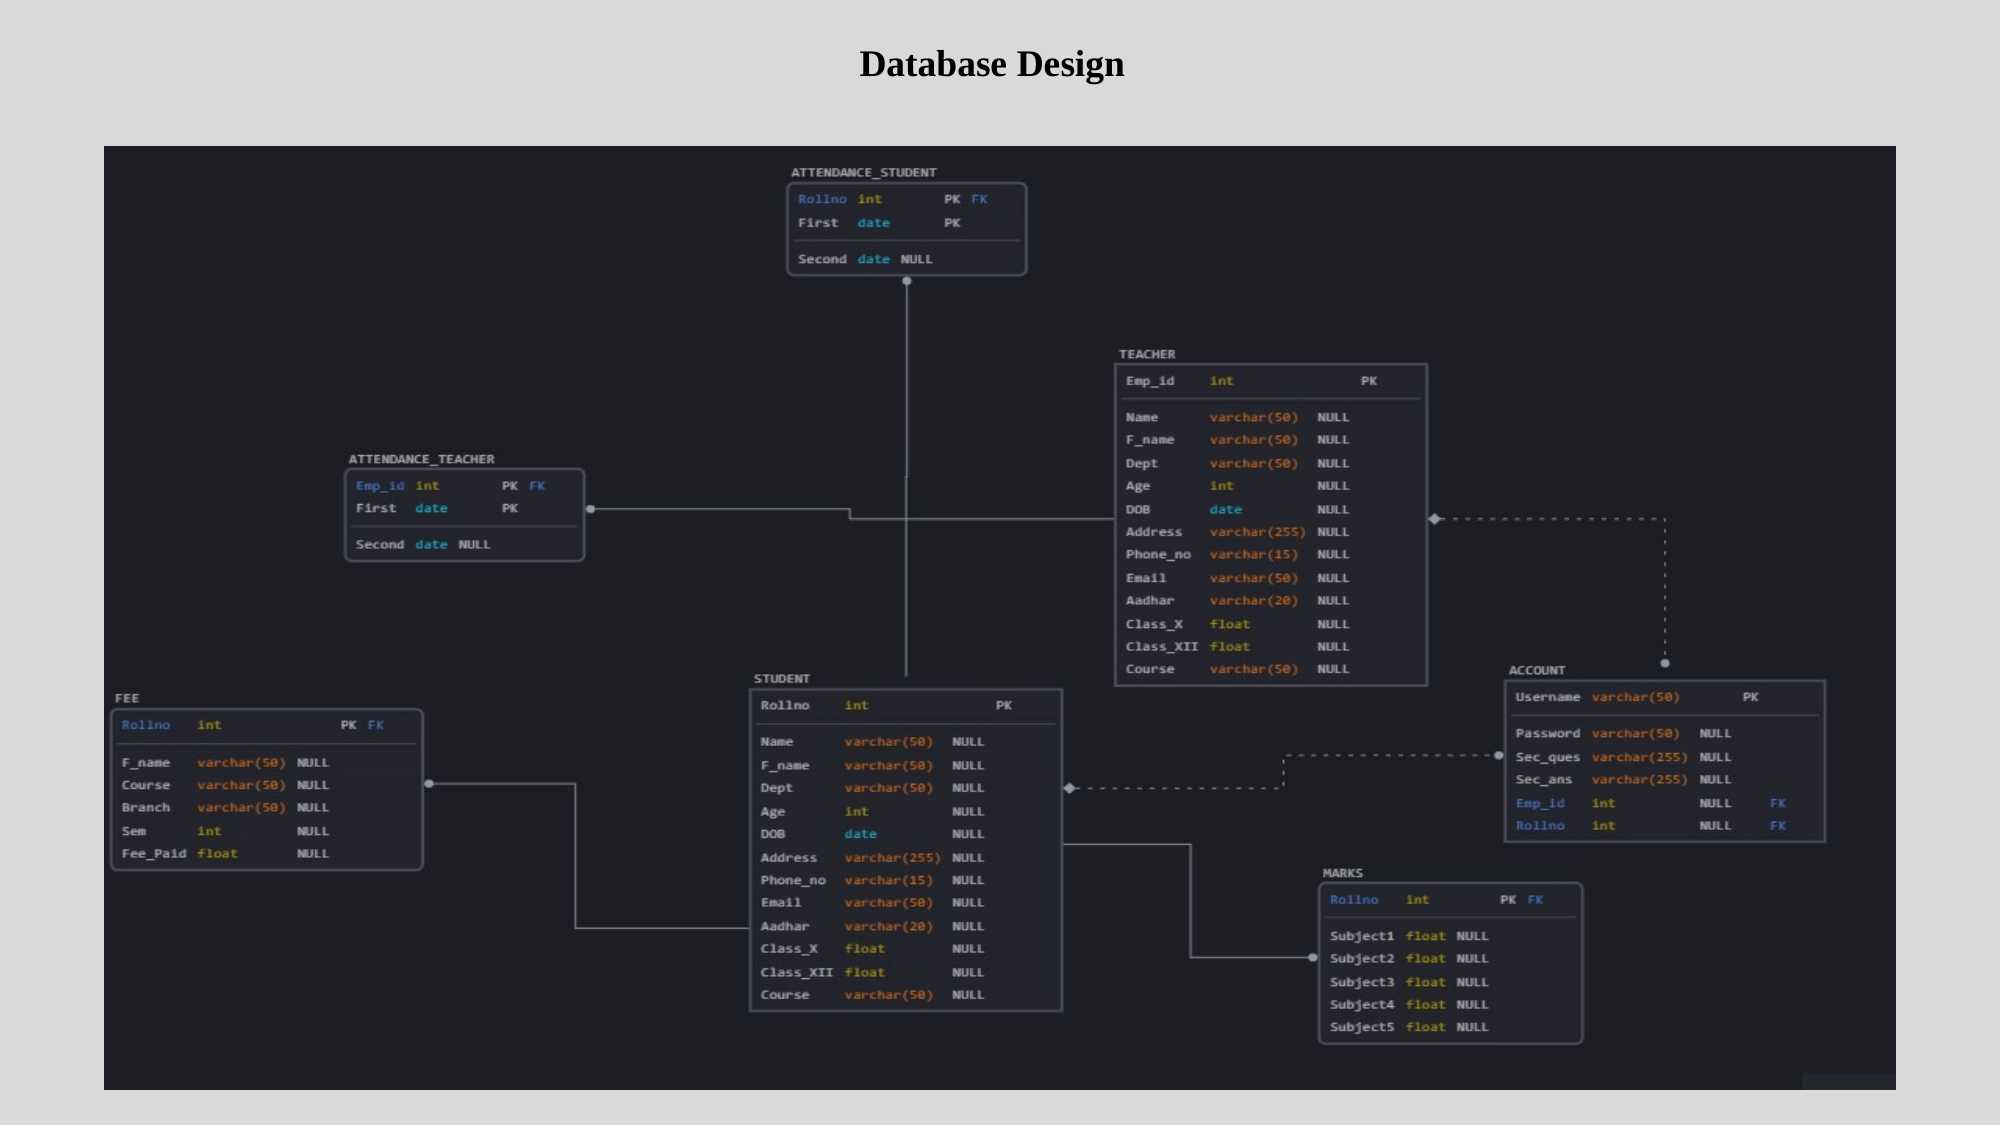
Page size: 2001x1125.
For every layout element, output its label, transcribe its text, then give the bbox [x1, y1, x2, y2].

picture [104, 146, 1896, 1090]
text_box Database Design [16, 31, 1969, 92]
